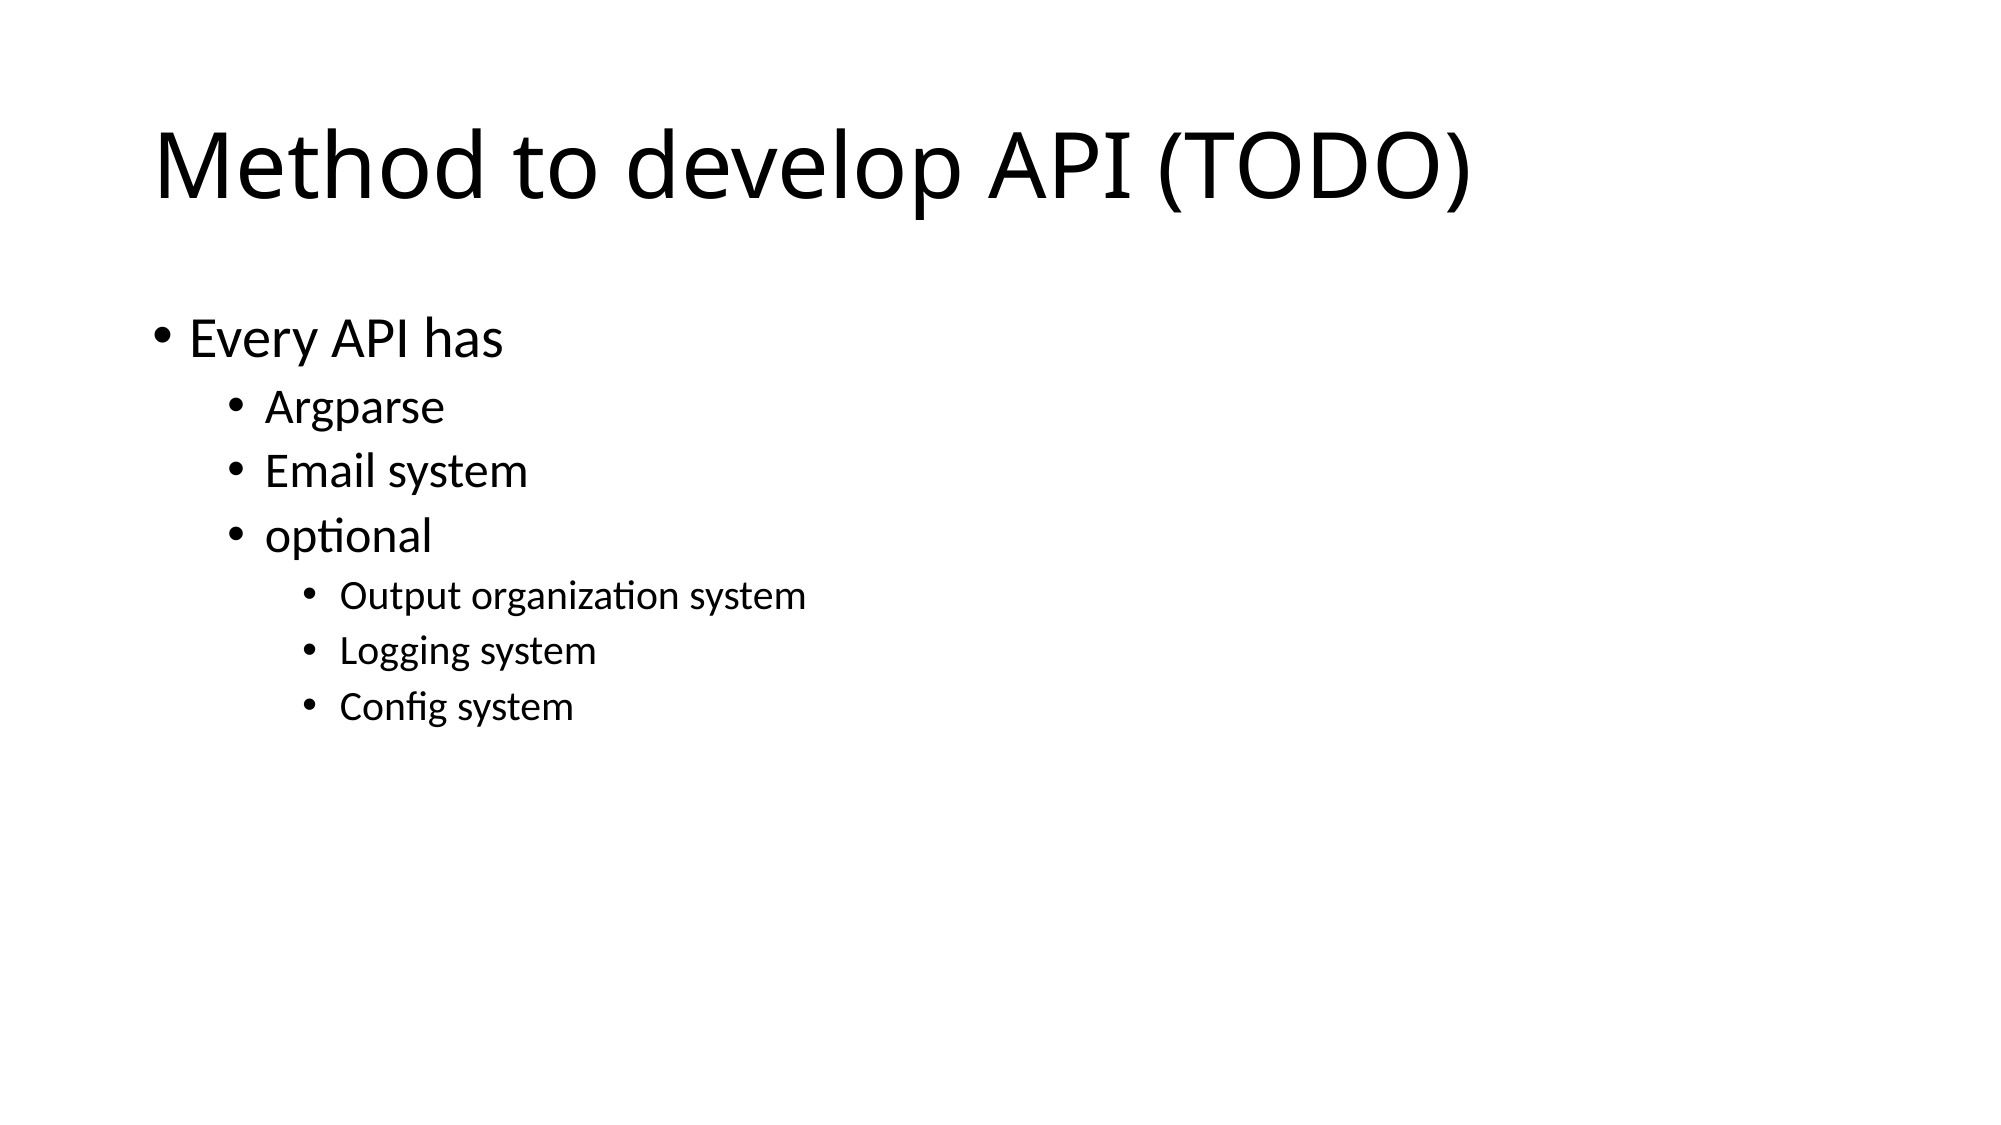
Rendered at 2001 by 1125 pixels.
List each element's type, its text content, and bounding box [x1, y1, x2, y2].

title Method to develop API (TODO) [137, 59, 1863, 278]
list Every API has Argparse Email system optional Output organization system Logging system Config system [137, 299, 1863, 1014]
